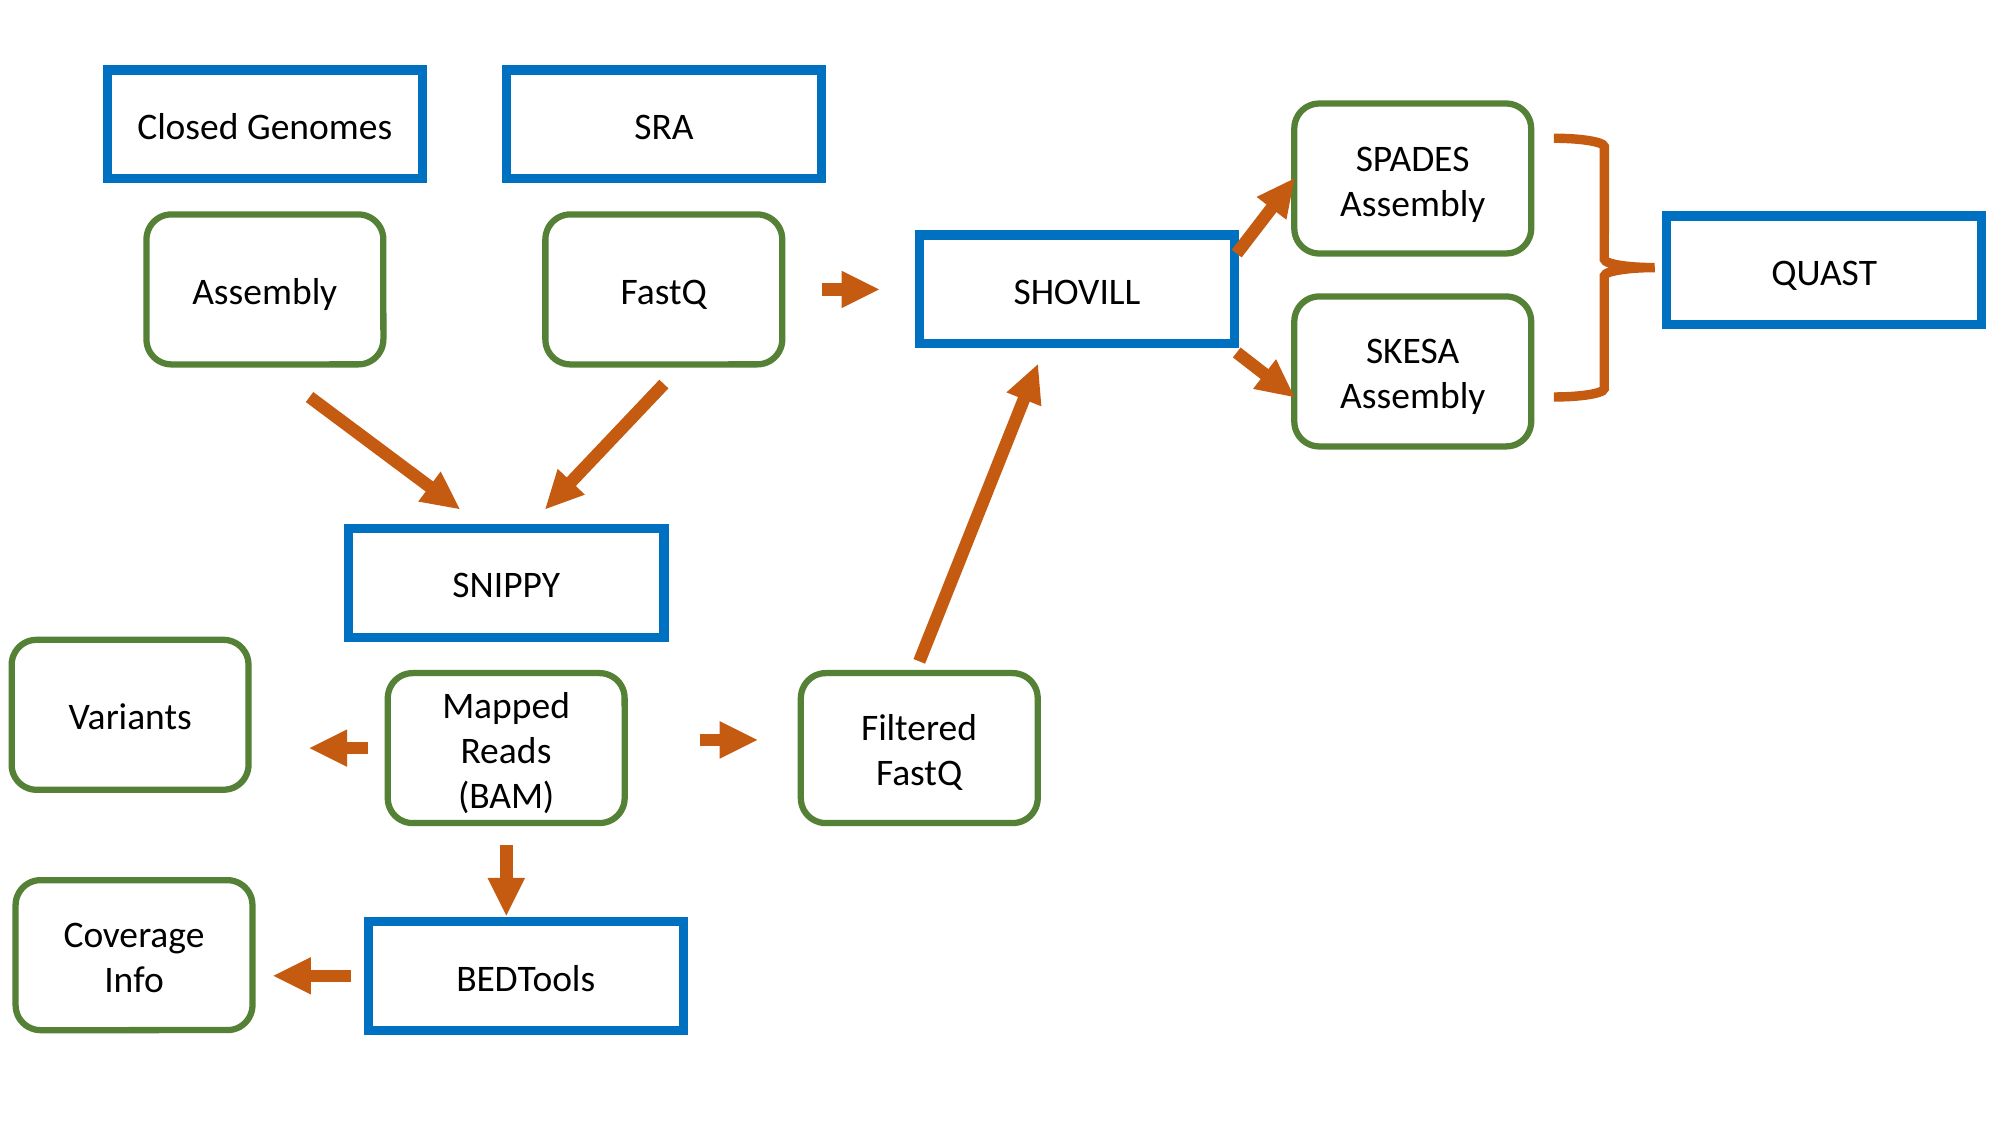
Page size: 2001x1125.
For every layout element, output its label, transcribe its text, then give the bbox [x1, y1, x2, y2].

text_box Filtered FastQ [800, 673, 1038, 824]
text_box SPADES Assembly [1294, 103, 1532, 254]
text_box [1553, 138, 1655, 397]
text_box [545, 383, 665, 510]
text_box Closed Genomes [107, 69, 423, 179]
text_box Assembly [146, 214, 384, 365]
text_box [919, 364, 1038, 662]
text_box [309, 396, 460, 510]
text_box Coverage Info [15, 880, 253, 1031]
text_box SNIPPY [348, 528, 664, 638]
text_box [1236, 178, 1295, 254]
text_box Variants [11, 639, 249, 790]
text_box QUAST [1666, 216, 1982, 325]
text_box BEDTools [368, 921, 684, 1031]
text_box Mapped Reads (BAM) [387, 673, 625, 824]
text_box FastQ [545, 214, 783, 365]
text_box SRA [506, 69, 822, 179]
text_box SHOVILL [919, 235, 1235, 344]
text_box SKESA Assembly [1294, 296, 1532, 447]
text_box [1236, 352, 1295, 398]
